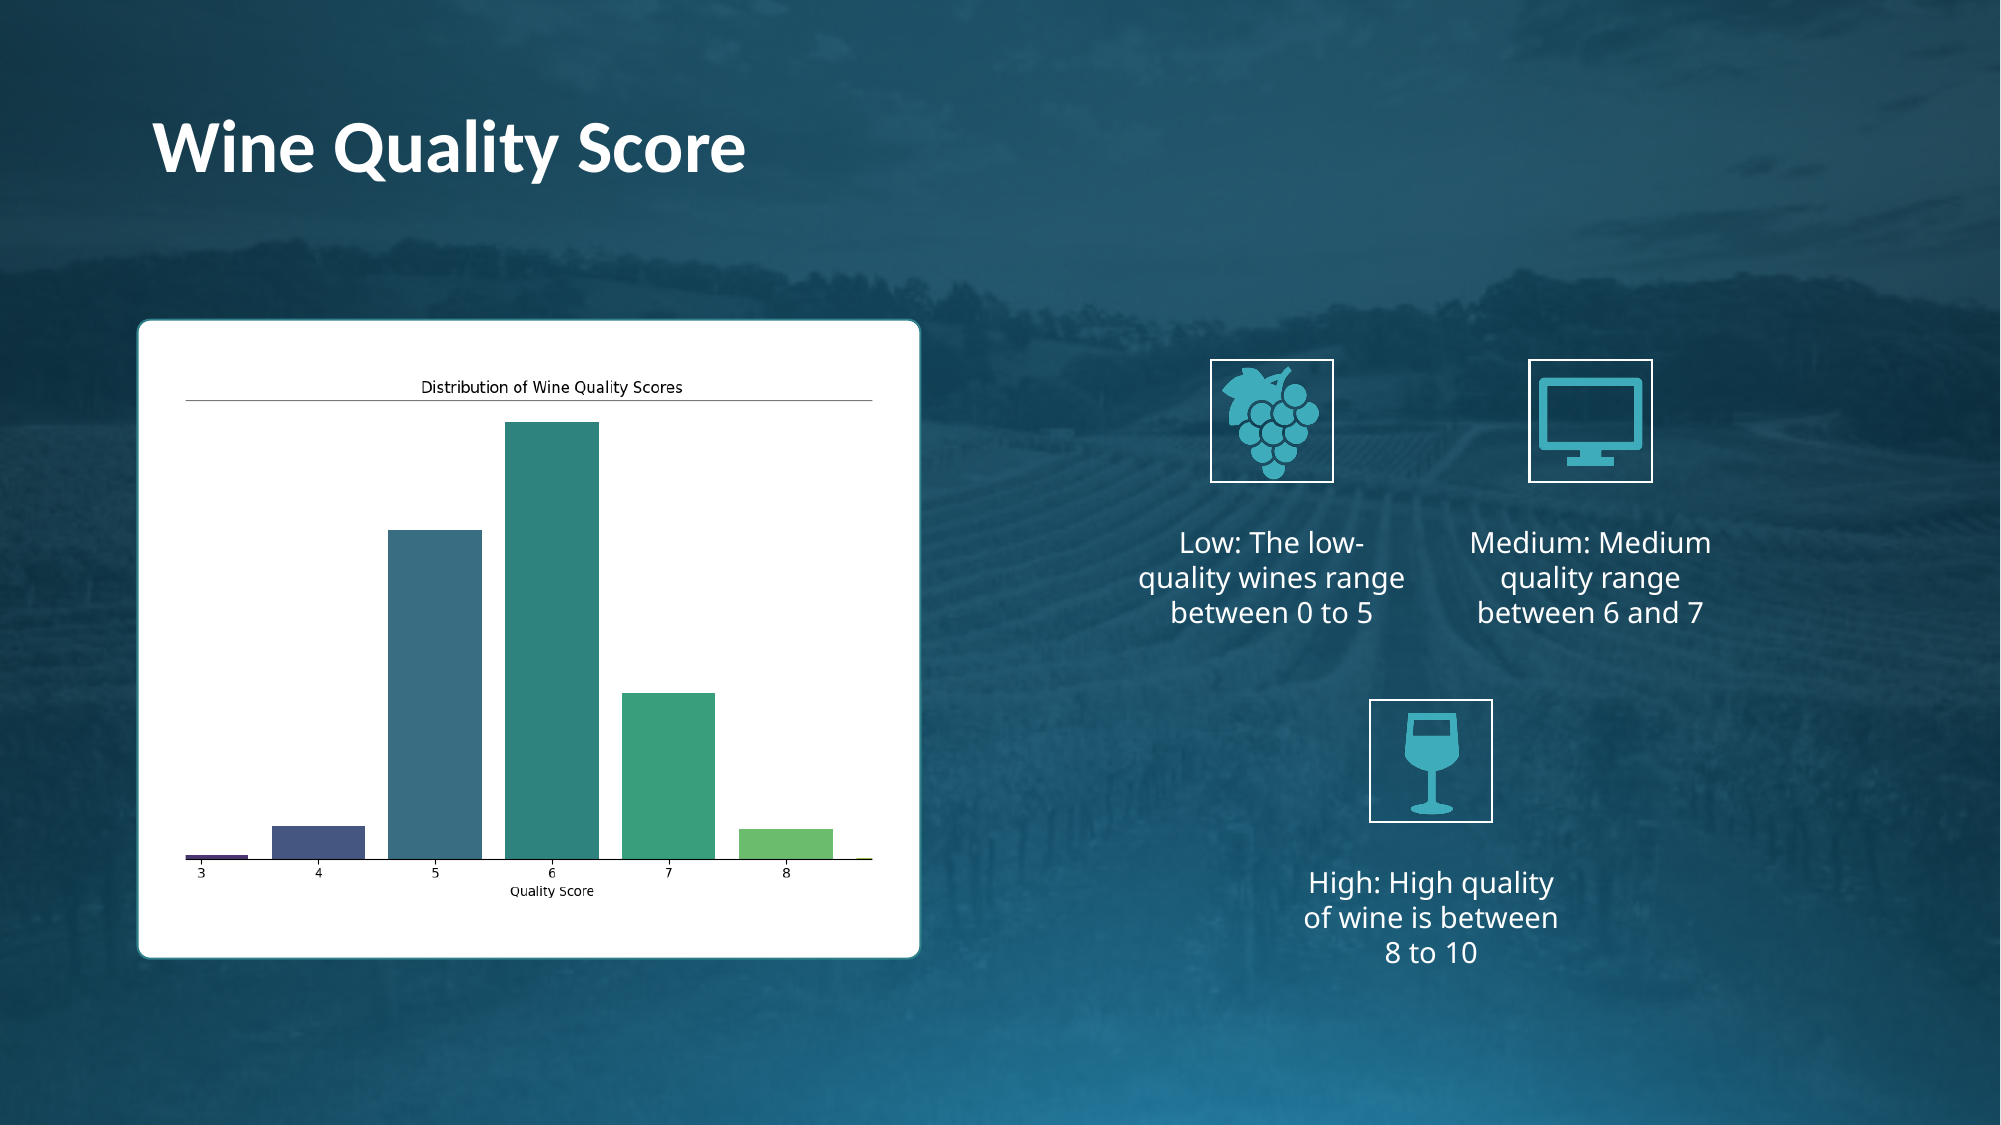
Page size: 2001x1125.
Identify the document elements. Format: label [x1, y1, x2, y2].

picture [0, 0, 2001, 1125]
text_box [999, 319, 1863, 1014]
